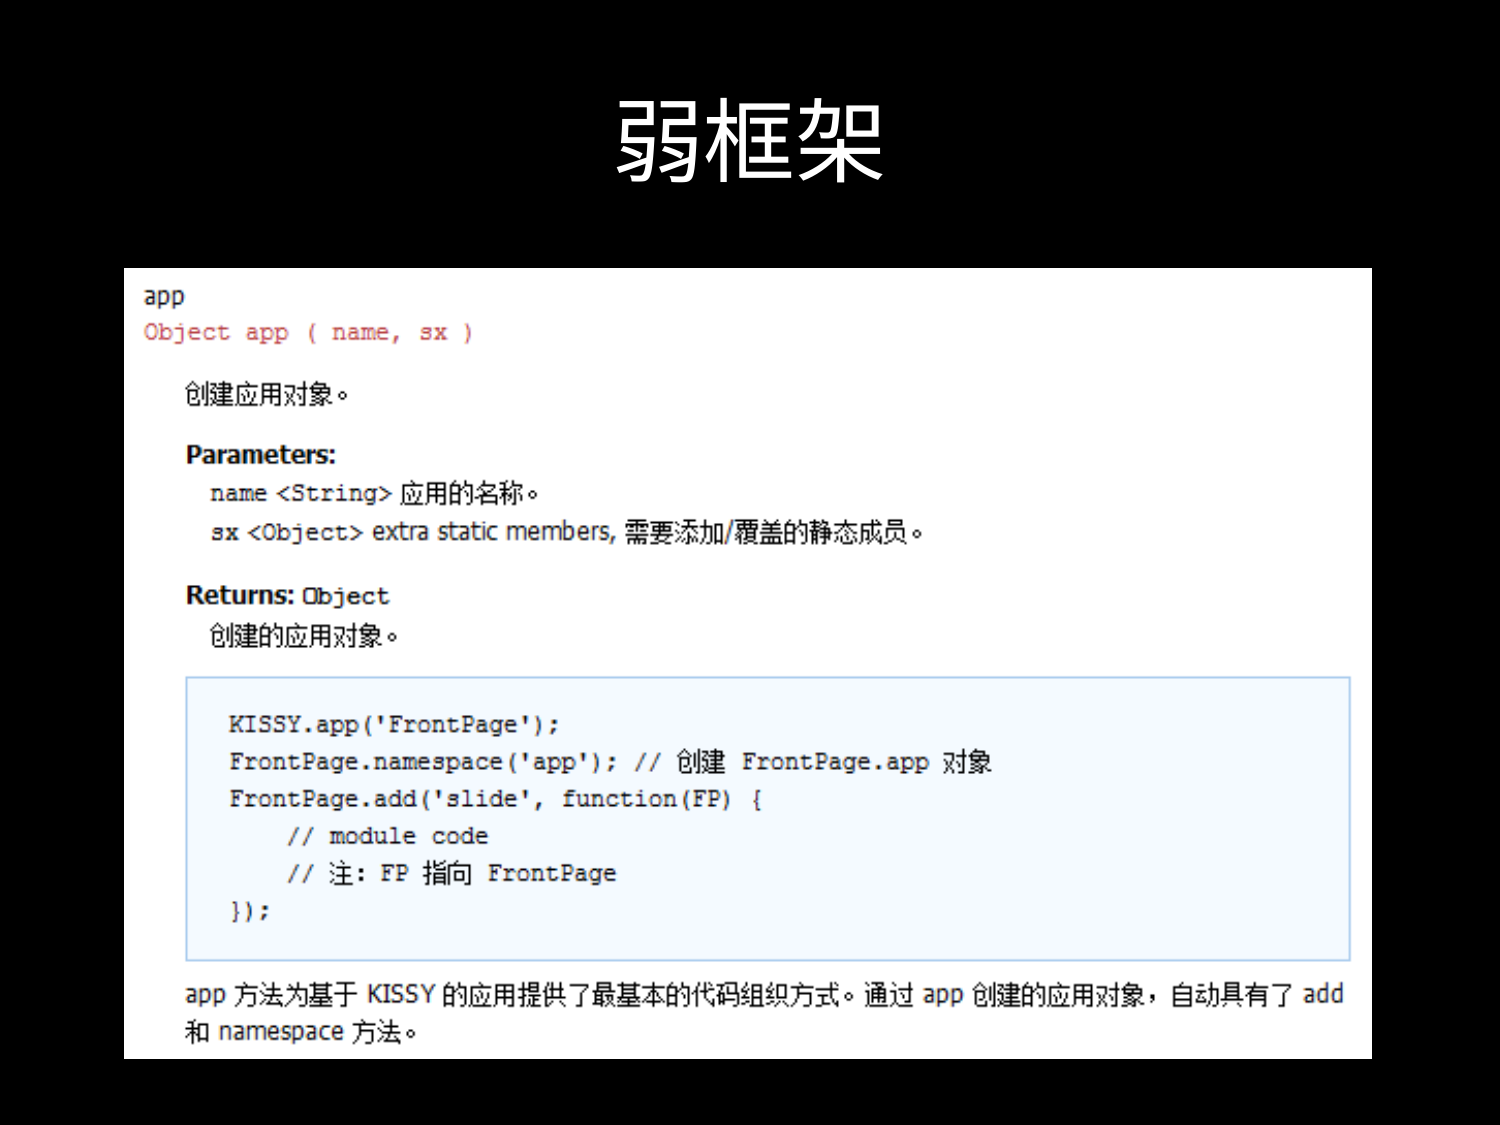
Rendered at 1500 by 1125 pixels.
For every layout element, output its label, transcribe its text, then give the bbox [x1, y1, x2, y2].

title 弱框架 [74, 44, 1426, 233]
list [124, 267, 1372, 1060]
